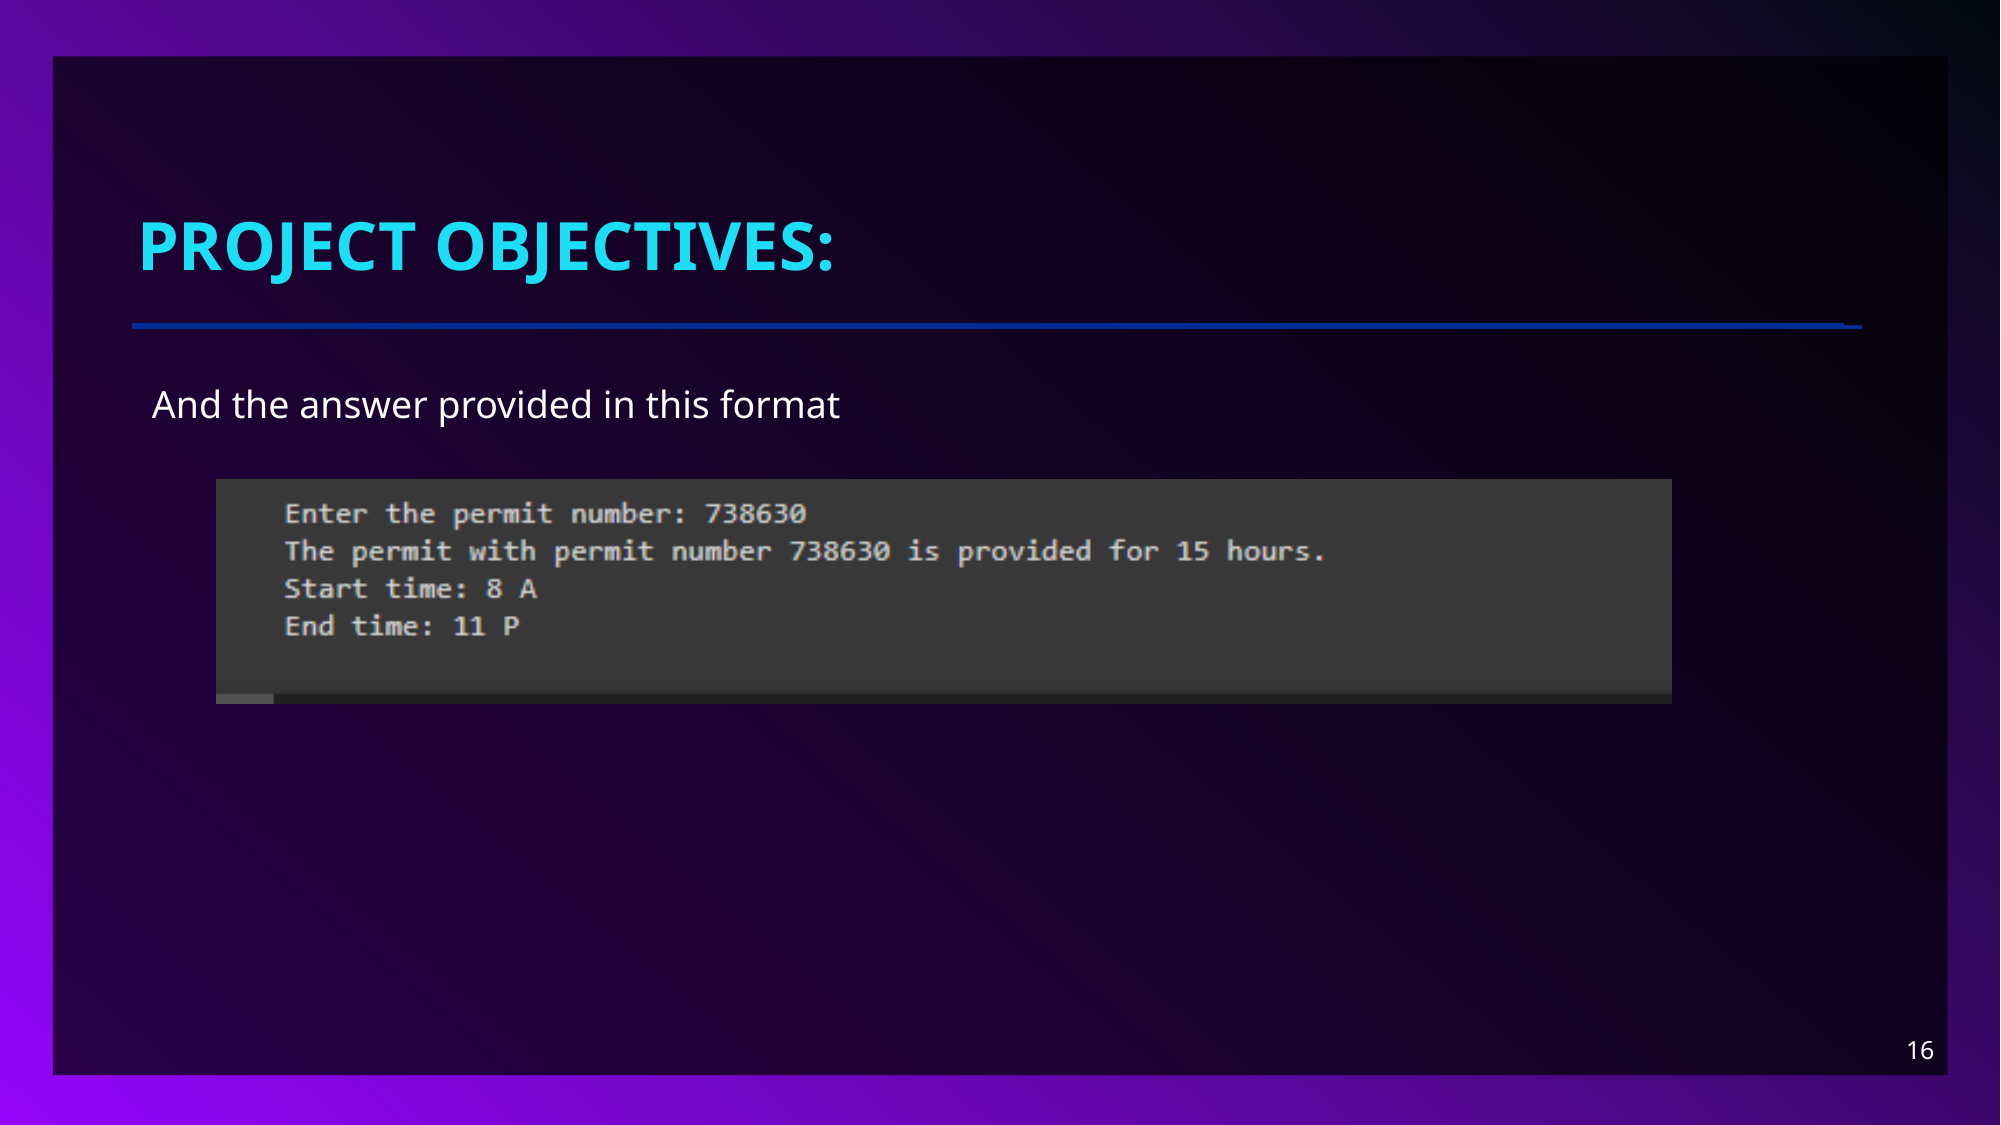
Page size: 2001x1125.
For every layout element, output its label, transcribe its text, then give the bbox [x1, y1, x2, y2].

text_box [216, 479, 1672, 704]
title Project Objectives: [137, 105, 1862, 293]
text_box And the answer provided in this format [137, 373, 1138, 479]
slide_number 16 [1499, 1021, 1950, 1082]
